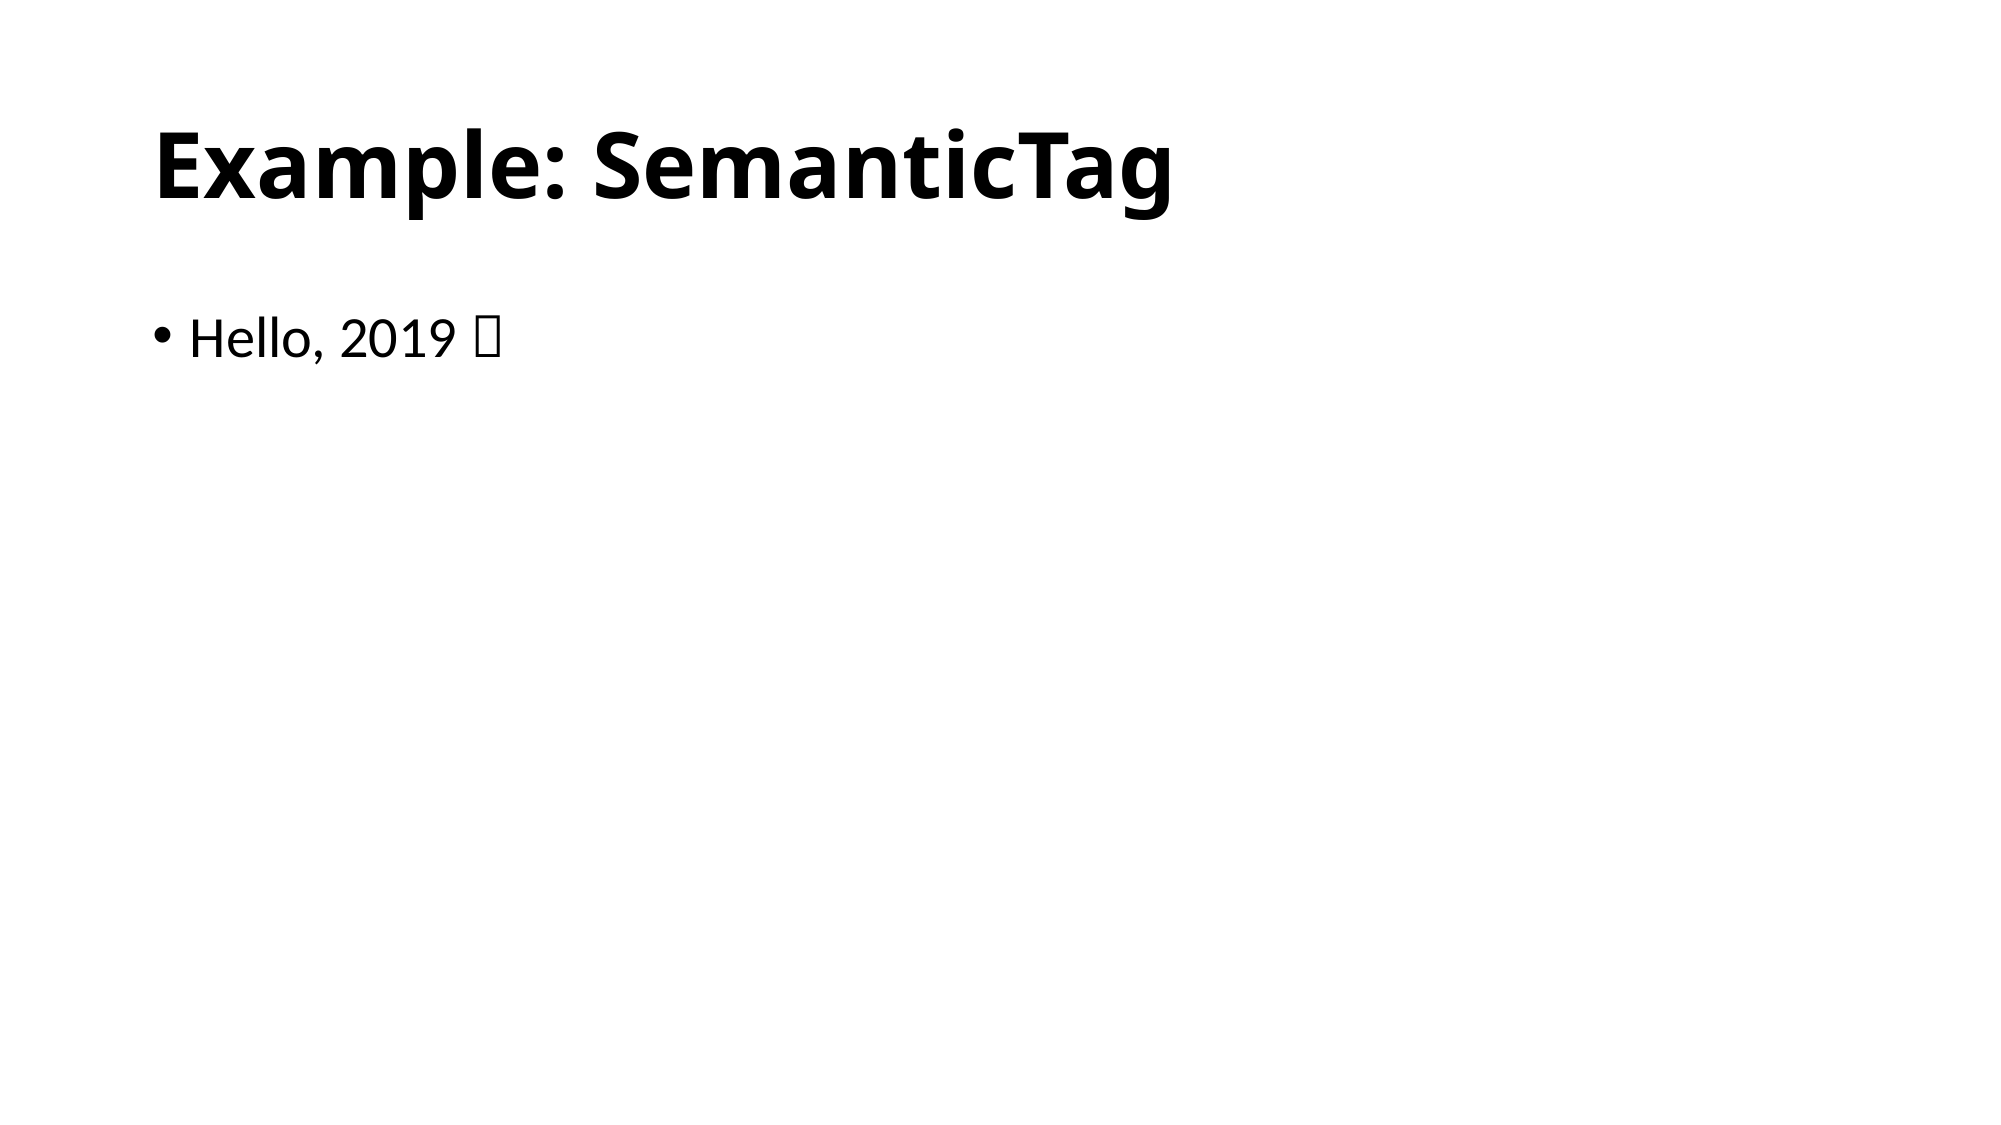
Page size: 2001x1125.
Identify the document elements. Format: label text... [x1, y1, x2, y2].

title Example: SemanticTag [137, 59, 1863, 278]
list Hello, 2019  [137, 299, 1863, 1014]
